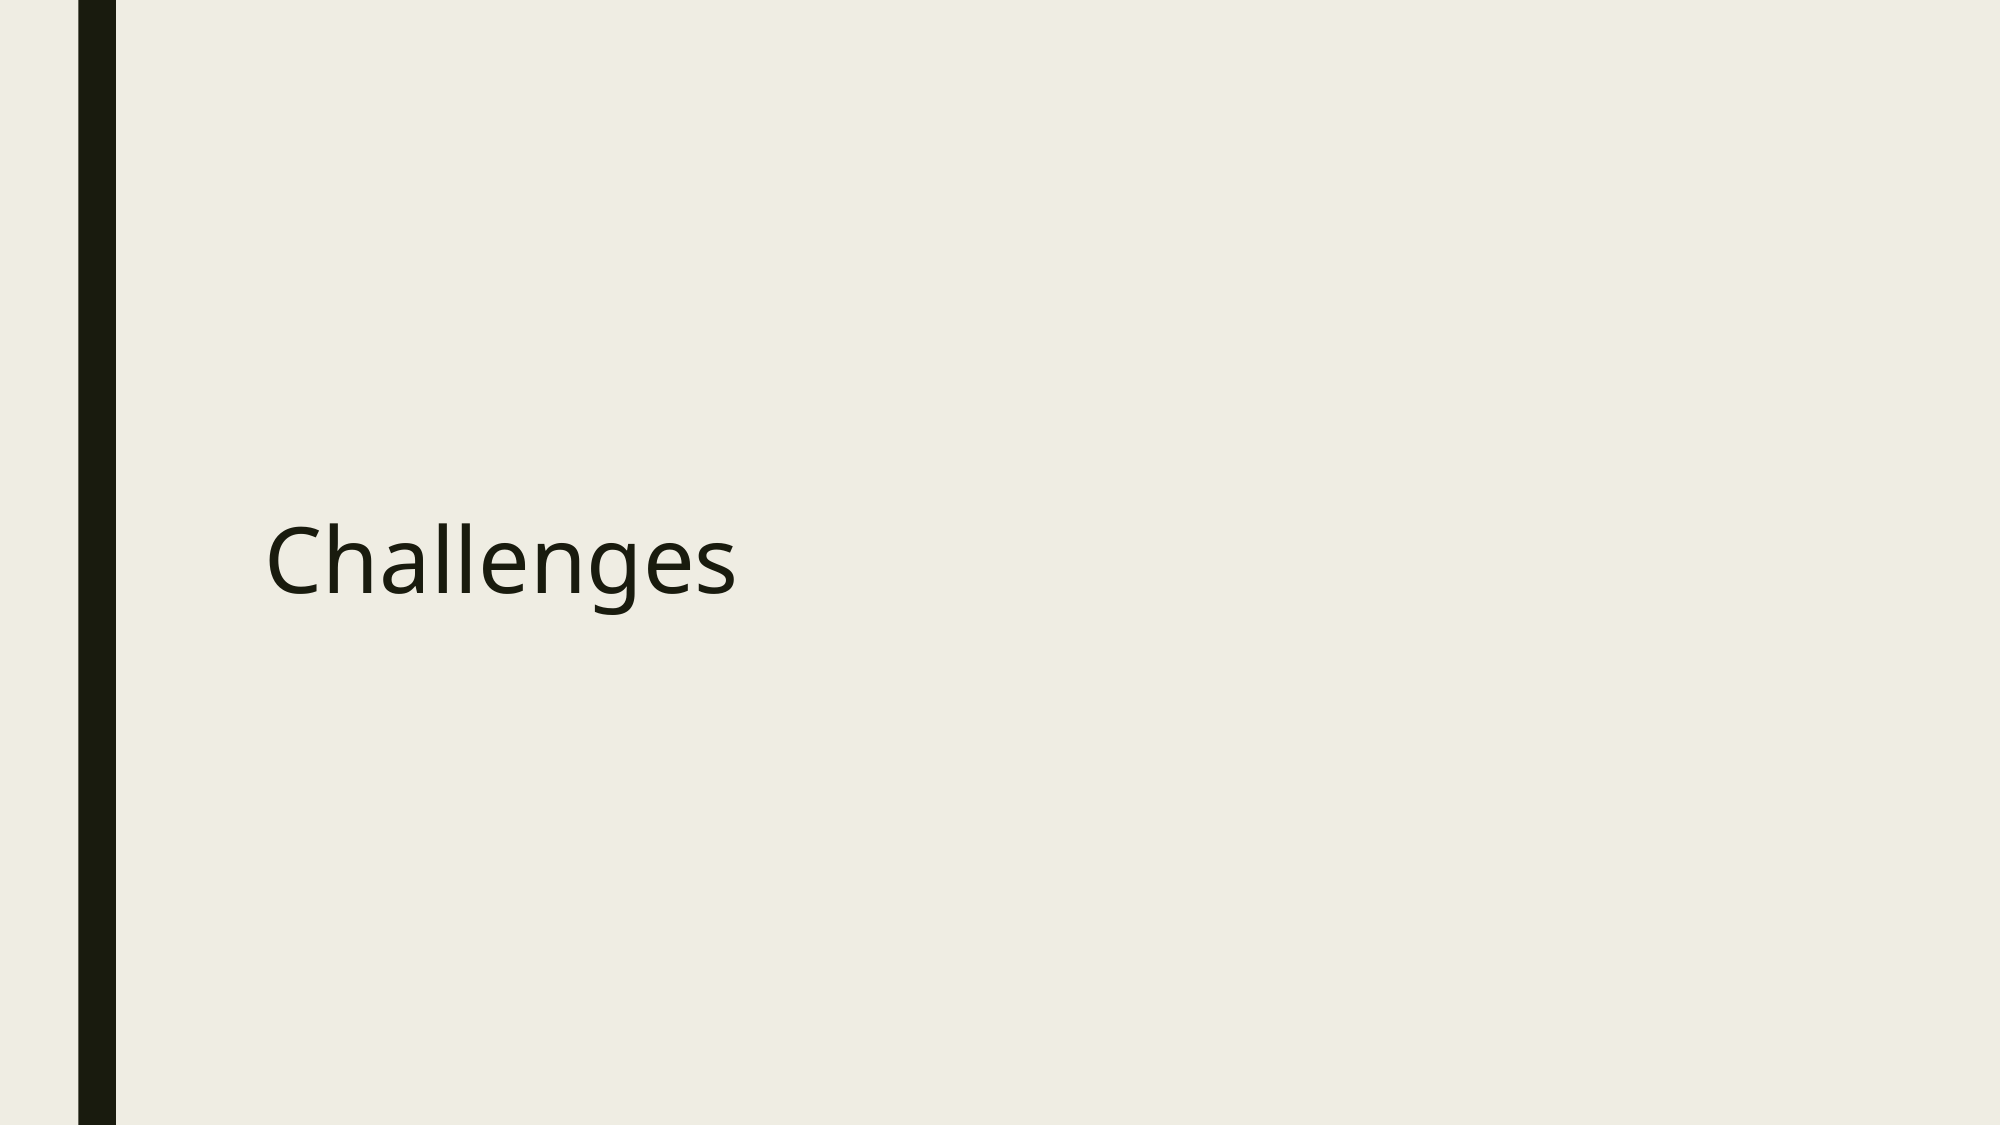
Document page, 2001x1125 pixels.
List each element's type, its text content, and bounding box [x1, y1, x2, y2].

title Challenges [250, 507, 1000, 738]
